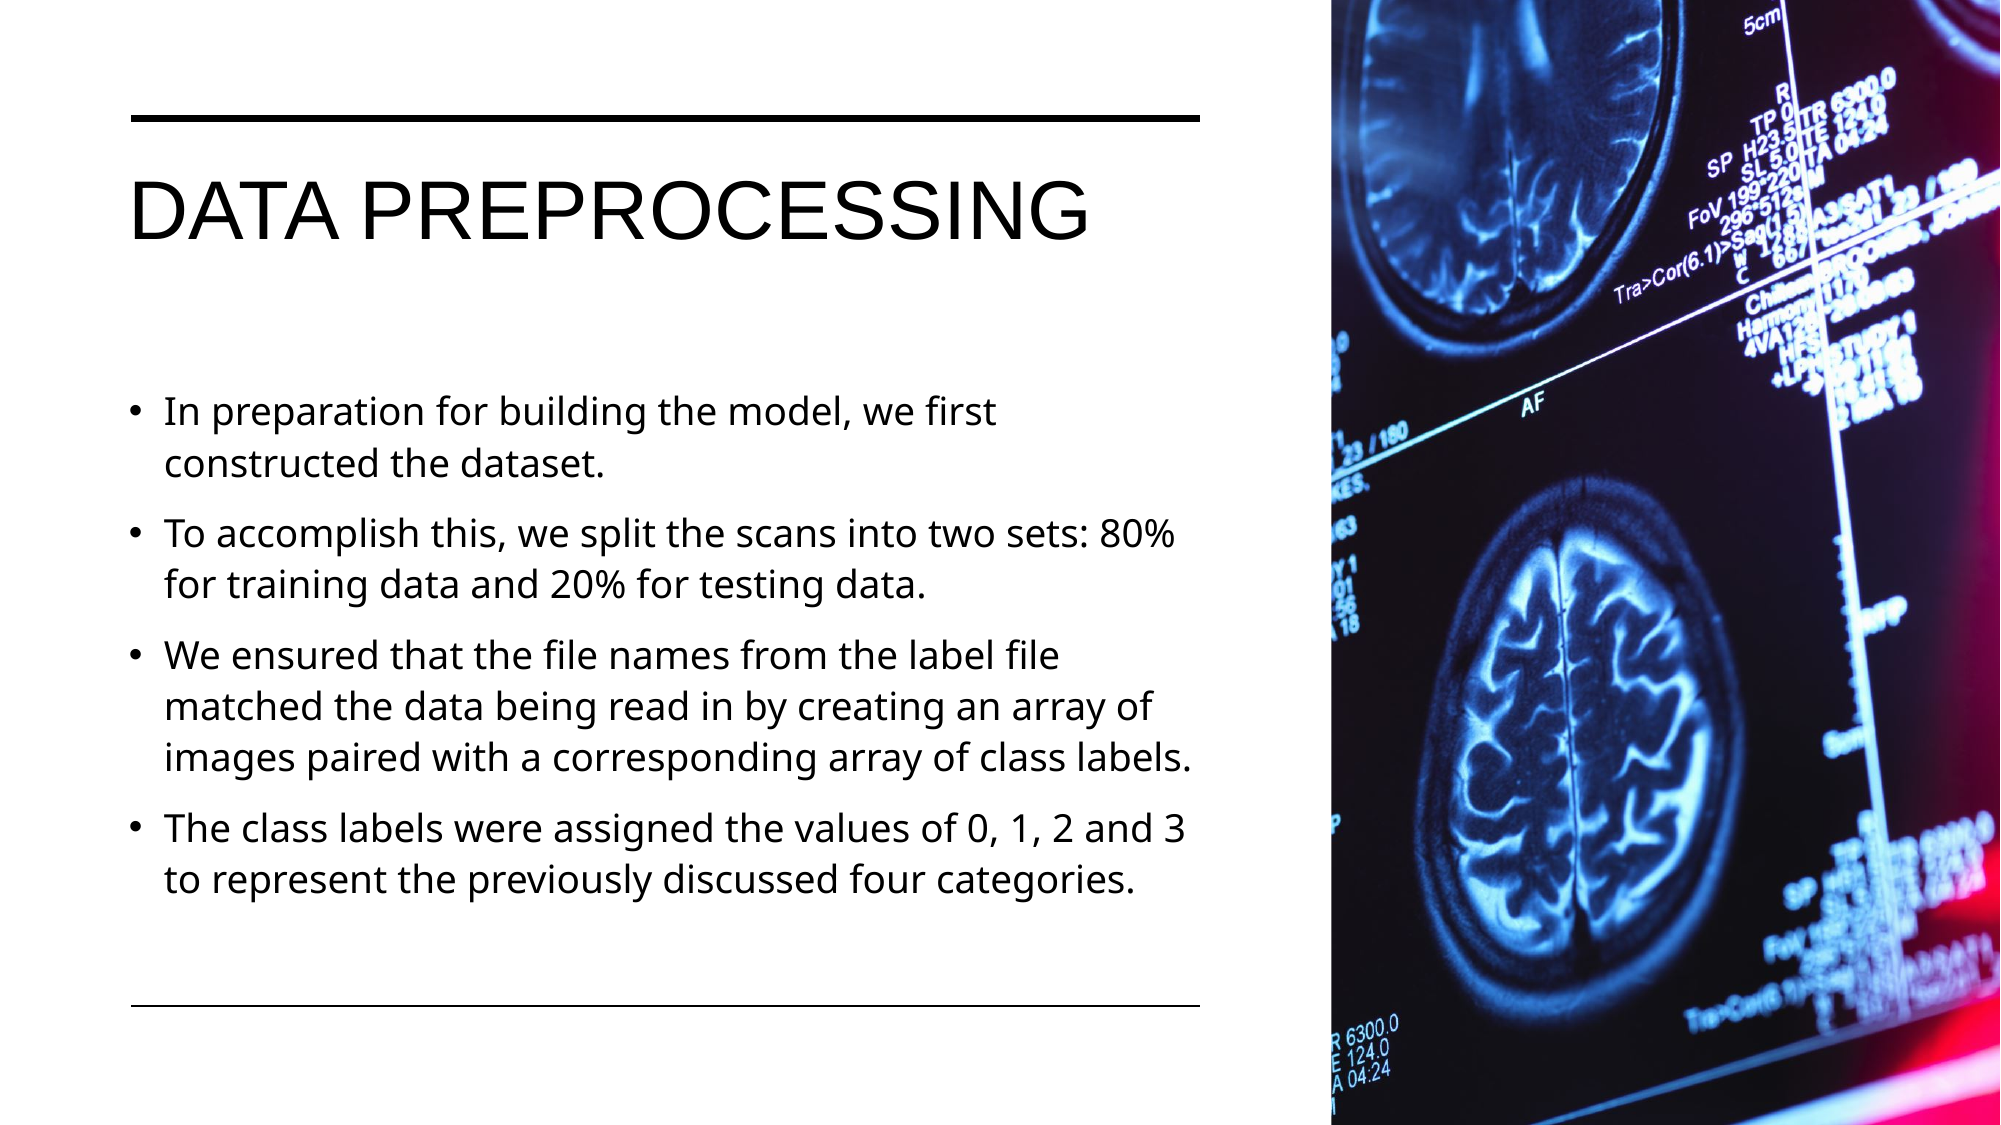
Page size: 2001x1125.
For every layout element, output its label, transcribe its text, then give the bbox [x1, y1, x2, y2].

text_box [0, 0, 1331, 1125]
list In preparation for building the model, we first constructed the dataset. To accomplish this, we split the scans into two sets: 80% for training data and 20% for testing data. We ensured that the file names from the label file matched the data being read in by creating an array of images paired with a corresponding array of class labels. The class labels were assigned the values of 0, 1, 2 and 3 to represent the previously discussed four categories. [114, 375, 1225, 974]
title Data preprocessing [113, 148, 1213, 375]
picture [1331, 0, 2000, 1125]
